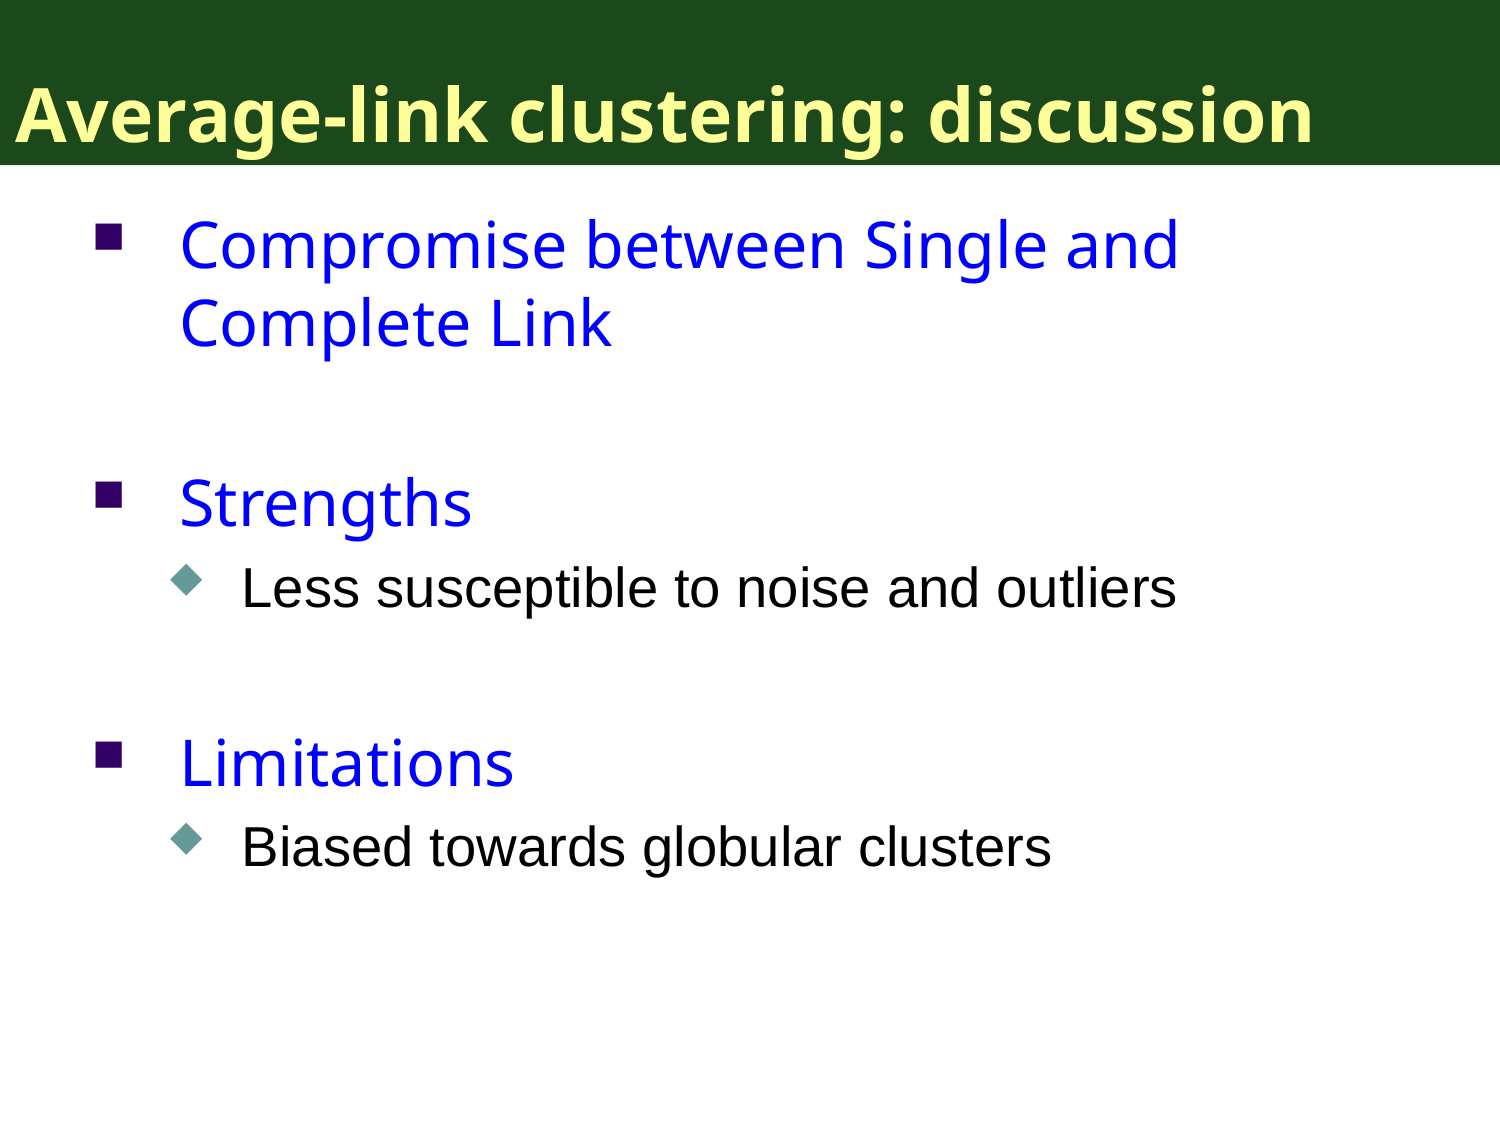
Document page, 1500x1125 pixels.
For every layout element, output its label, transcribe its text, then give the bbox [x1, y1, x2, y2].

title Average-link clustering: discussion [0, 0, 1500, 166]
list Compromise between Single and Complete Link Strengths Less susceptible to noise and outliers Limitations Biased towards globular clusters [76, 196, 1427, 1059]
